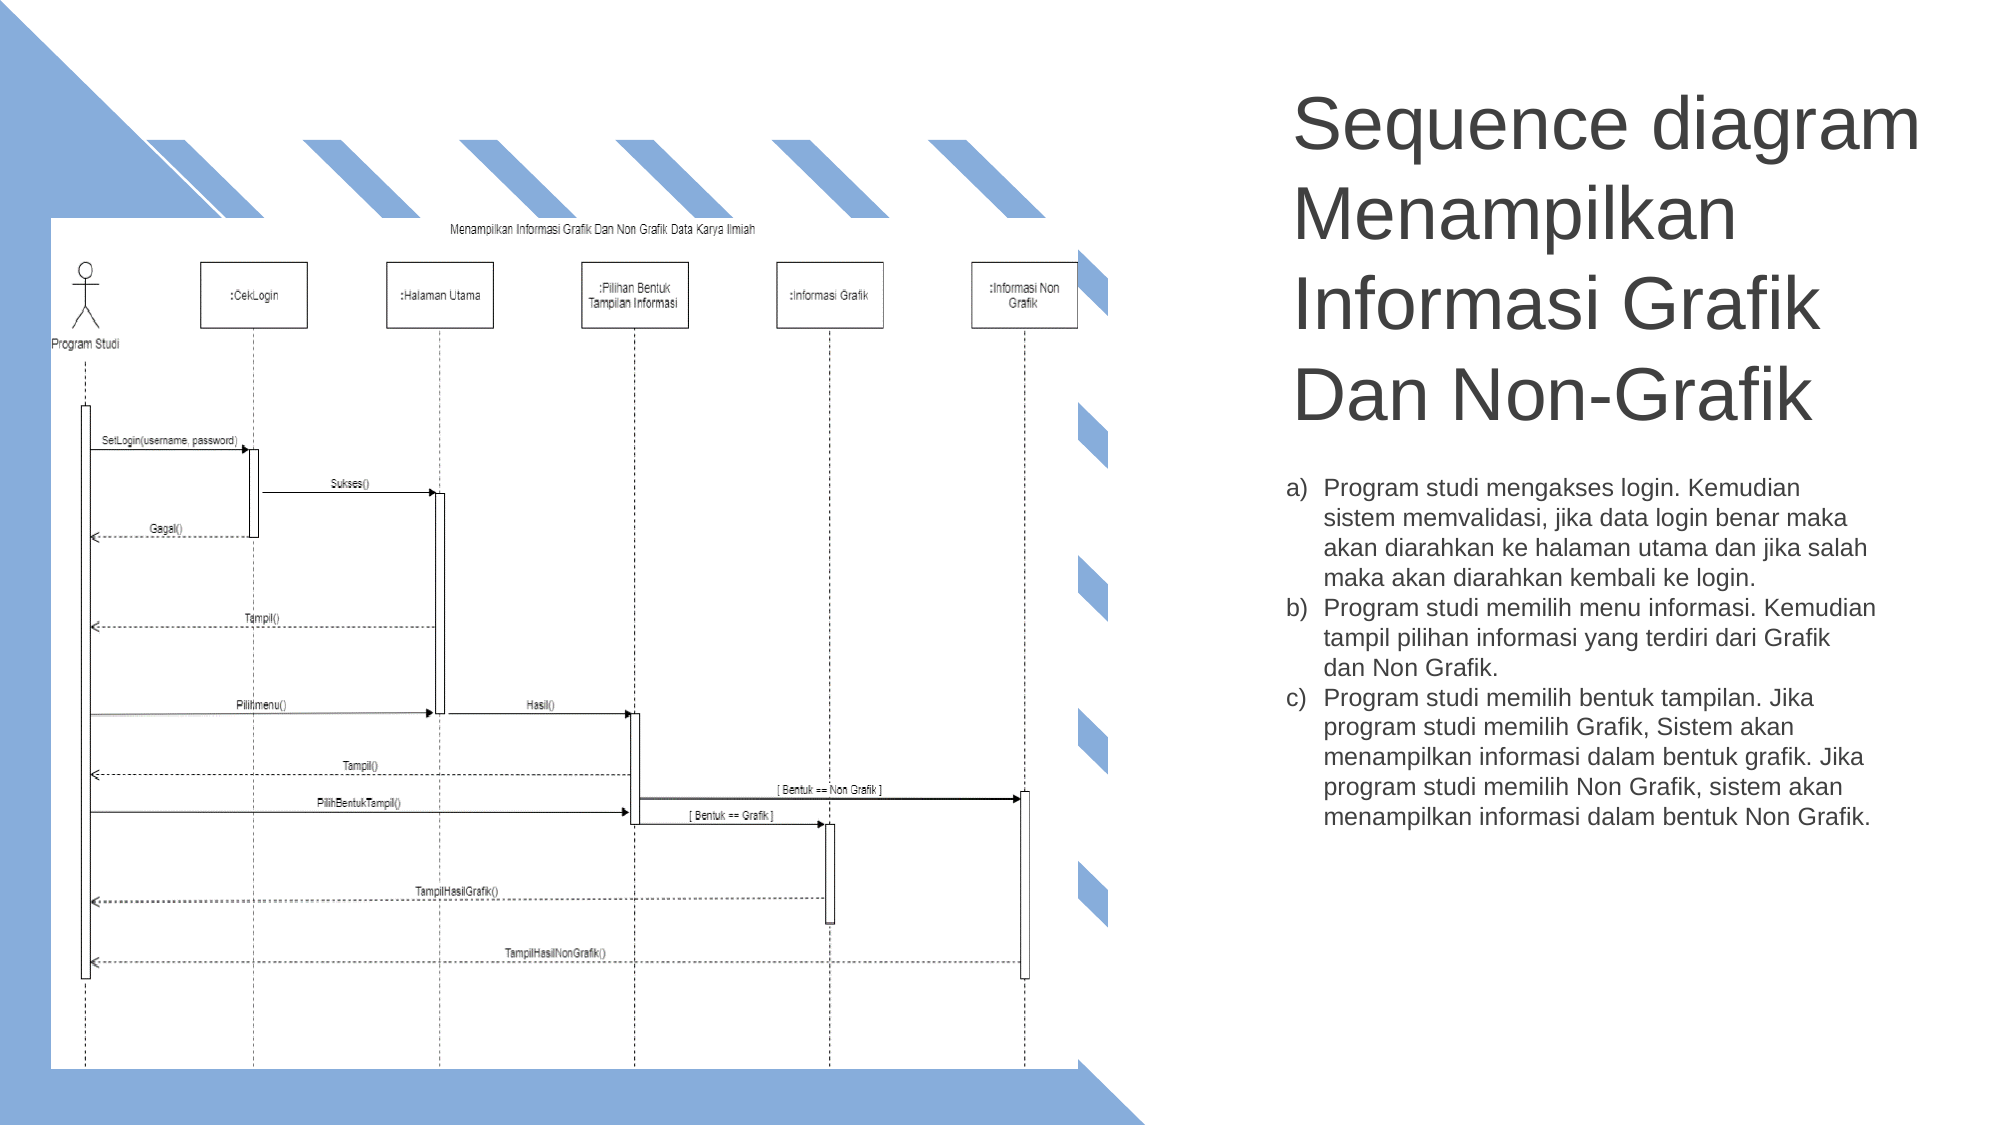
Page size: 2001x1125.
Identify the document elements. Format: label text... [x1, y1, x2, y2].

text_box [1078, 553, 1109, 625]
text_box [299, 138, 423, 218]
text_box [1078, 247, 1109, 319]
text_box [456, 138, 579, 218]
text_box [1078, 706, 1109, 777]
text_box Program studi mengakses login. Kemudian sistem memvalidasi, jika data login benar maka akan diarahkan ke halaman utama dan jika salah maka akan diarahkan kembali ke login. Program studi memilih menu informasi. Kemudian tampil pilihan informasi yang terdiri dari Grafik dan Non Grafik. Program studi memilih bentuk tampilan. Jika program studi memilih Grafik, Sistem akan menampilkan informasi dalam bentuk grafik. Jika program studi memilih Non Grafik, sistem akan menampilkan informasi dalam bentuk Non Grafik. [1271, 463, 1894, 838]
text_box [1078, 859, 1109, 930]
text_box Sequence diagram Menampilkan Informasi Grafik Dan Non-Grafik [1286, 74, 1945, 436]
picture [51, 218, 1078, 1069]
text_box [925, 138, 1048, 218]
text_box [612, 138, 735, 218]
text_box [143, 138, 266, 218]
text_box [768, 138, 892, 218]
text_box [1078, 400, 1109, 472]
